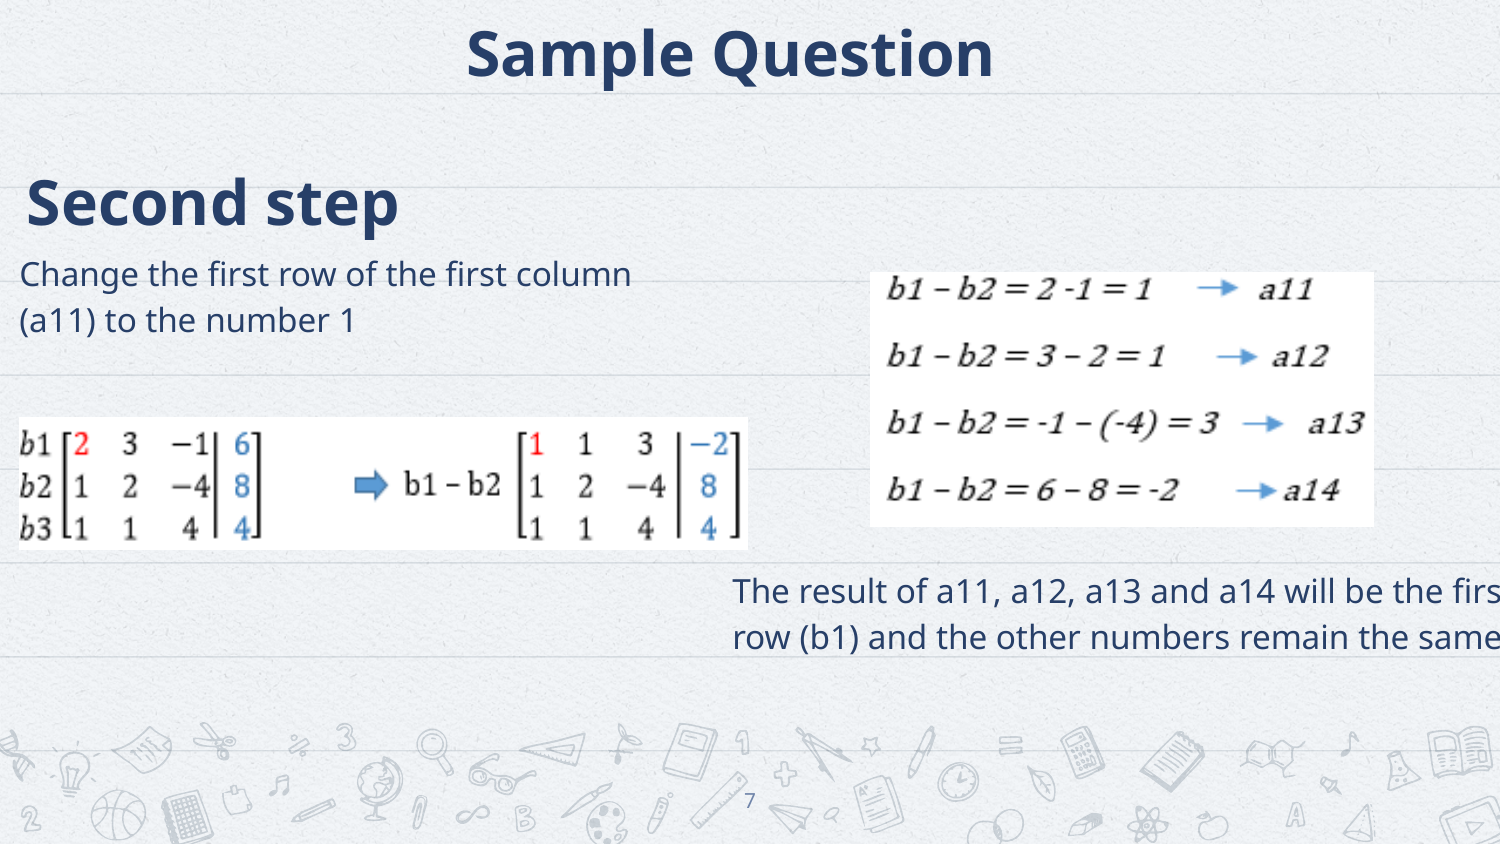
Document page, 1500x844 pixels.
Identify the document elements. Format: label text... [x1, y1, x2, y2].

title Second step [0, 148, 795, 239]
slide_number ‹#› [705, 779, 795, 825]
title Sample Question [150, 0, 1313, 91]
list The result of a11, a12, a13 and a14 will be the first row (b1) and the other numbers remain the same. [732, 563, 1500, 753]
picture [0, 0, 1500, 844]
list Change the first row of the first column (a11) to the number 1 [19, 247, 696, 404]
